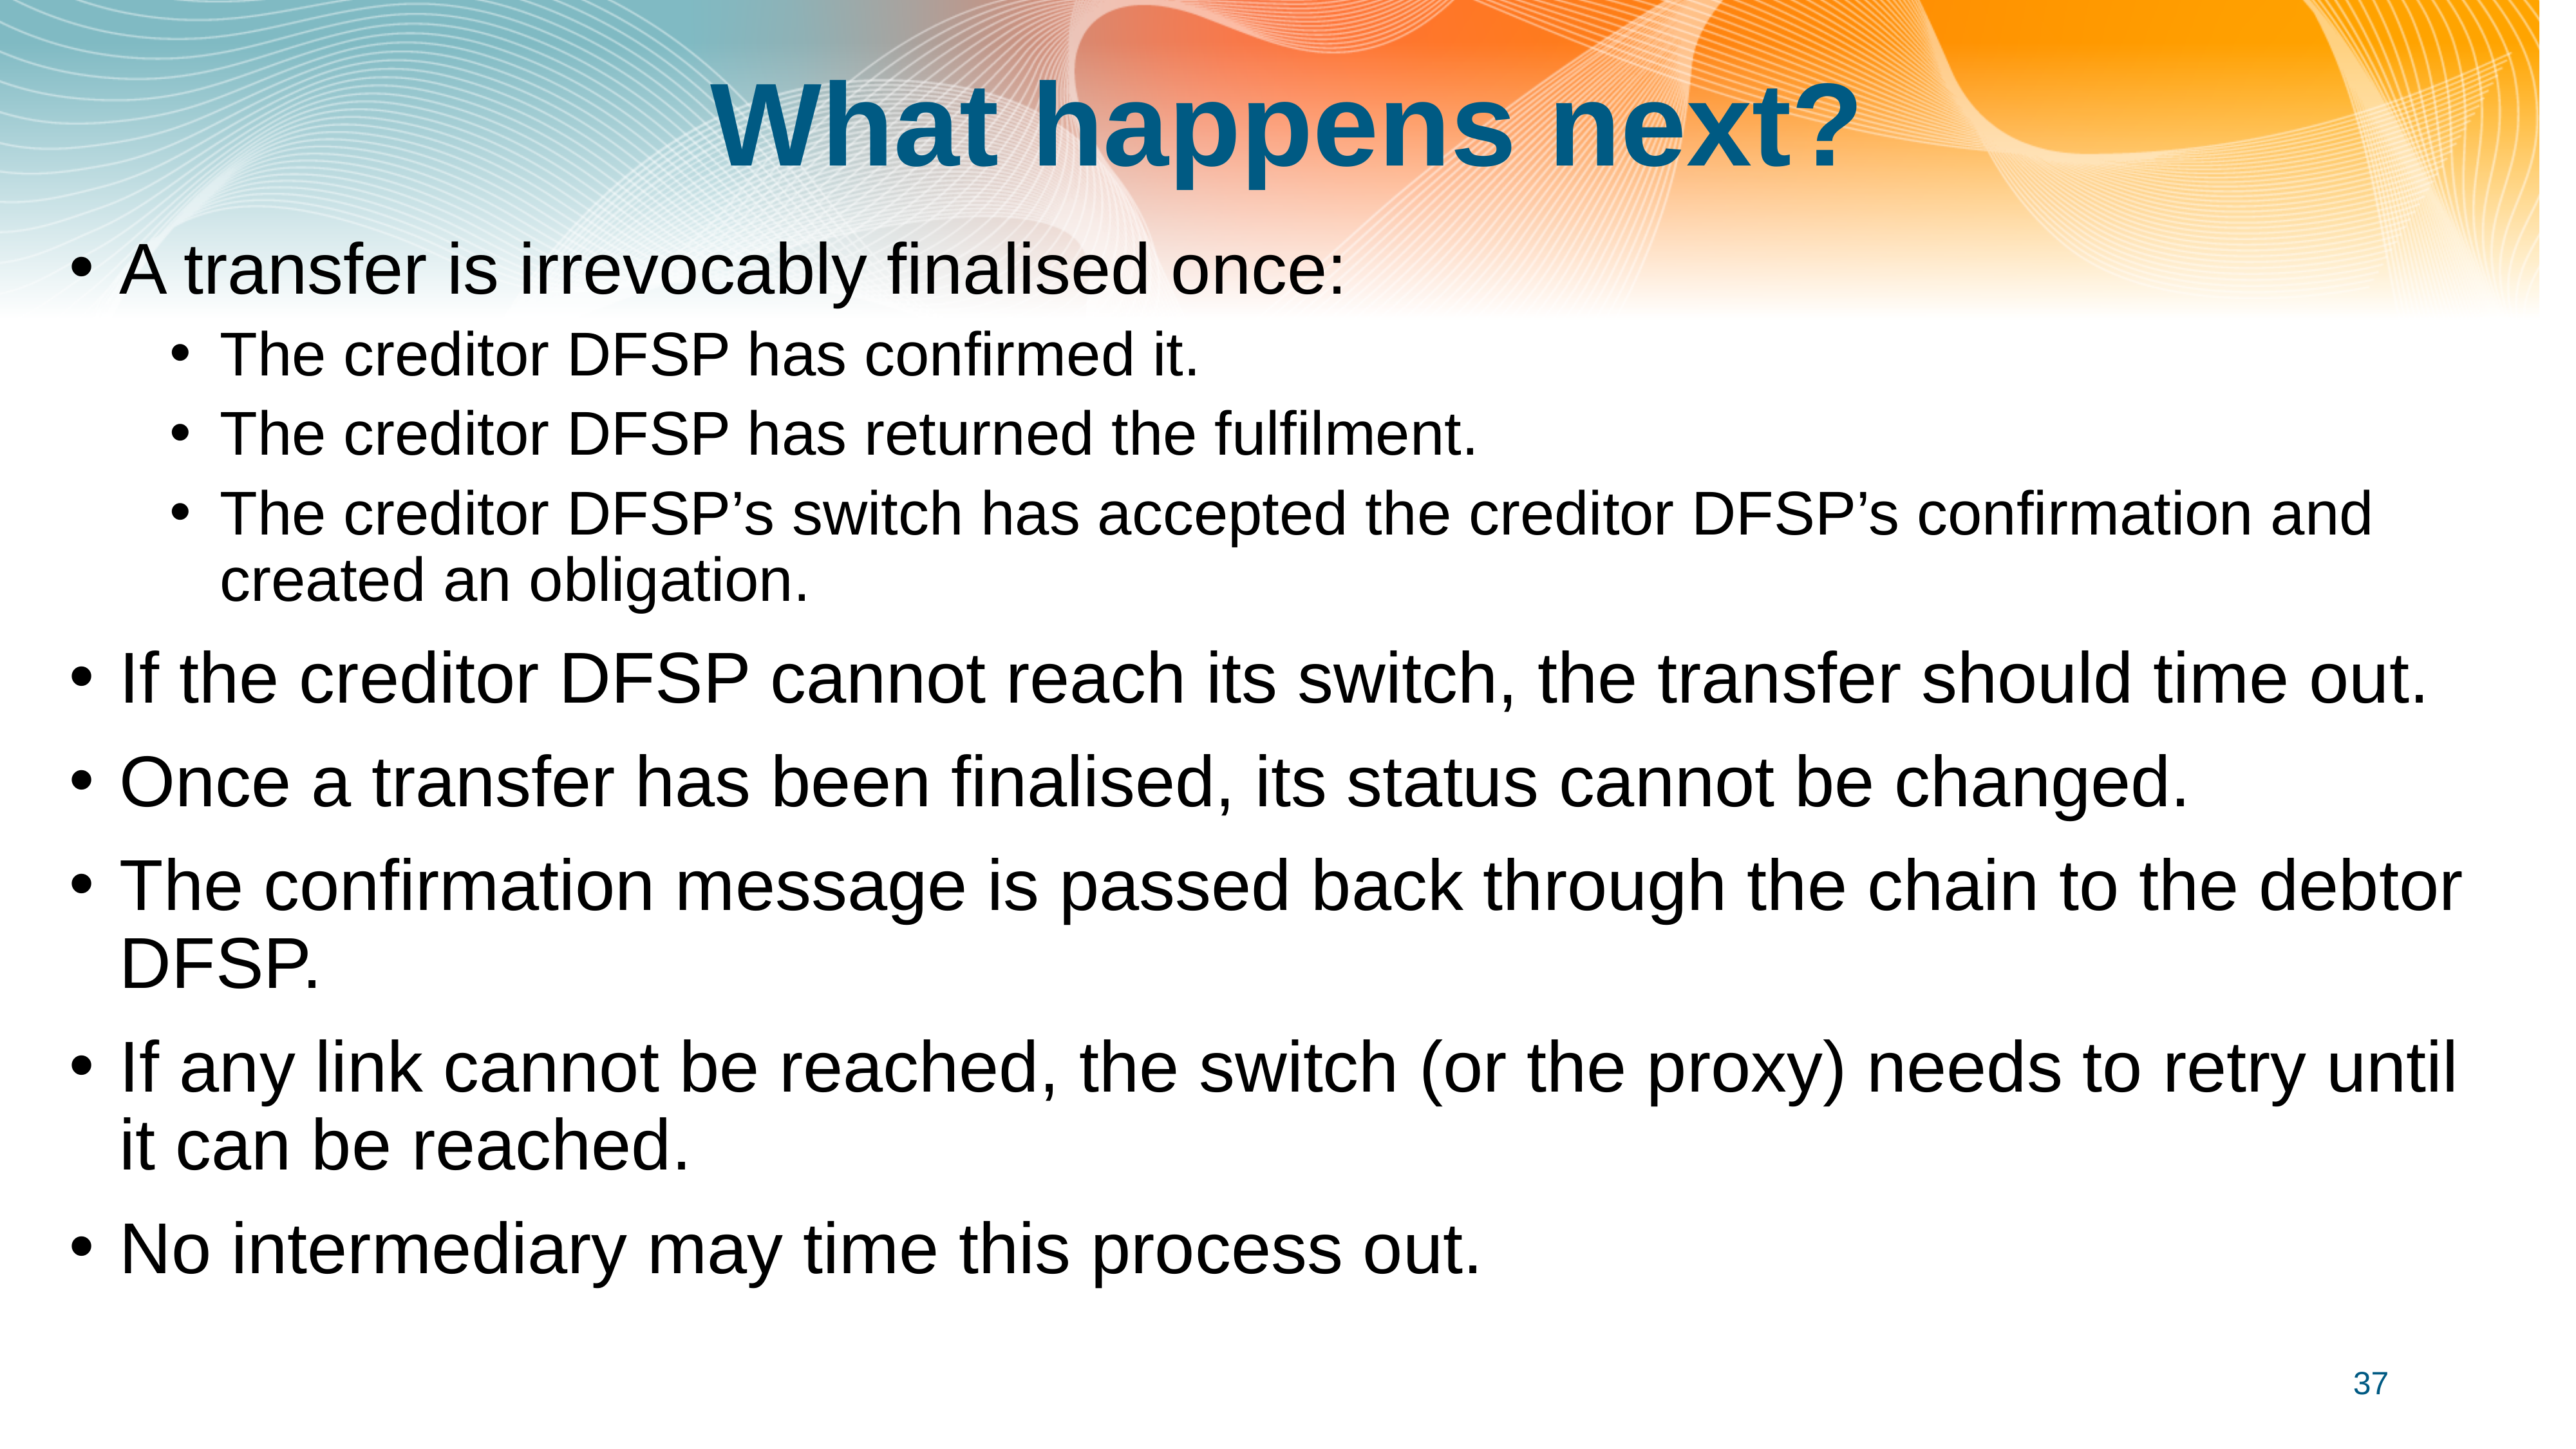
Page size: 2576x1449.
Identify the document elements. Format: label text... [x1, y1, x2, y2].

picture [0, 0, 2540, 1417]
slide_number 37 [1819, 1343, 2399, 1421]
list A transfer is irrevocably finalised once: The creditor DFSP has confirmed it. The creditor DFSP has returned the fulfilment. The creditor DFSP’s switch has accepted the creditor DFSP’s confirmation and created an obligation. If the creditor DFSP cannot reach its switch, the transfer should time out. Once a transfer has been finalised, its status cannot be changed. The confirmation message is passed back through the chain to the debtor DFSP. If any link cannot be reached, the switch (or the proxy) needs to retry until it can be reached. No intermediary may time this process out. [60, 226, 2516, 1305]
title What happens next? [60, 48, 2516, 207]
